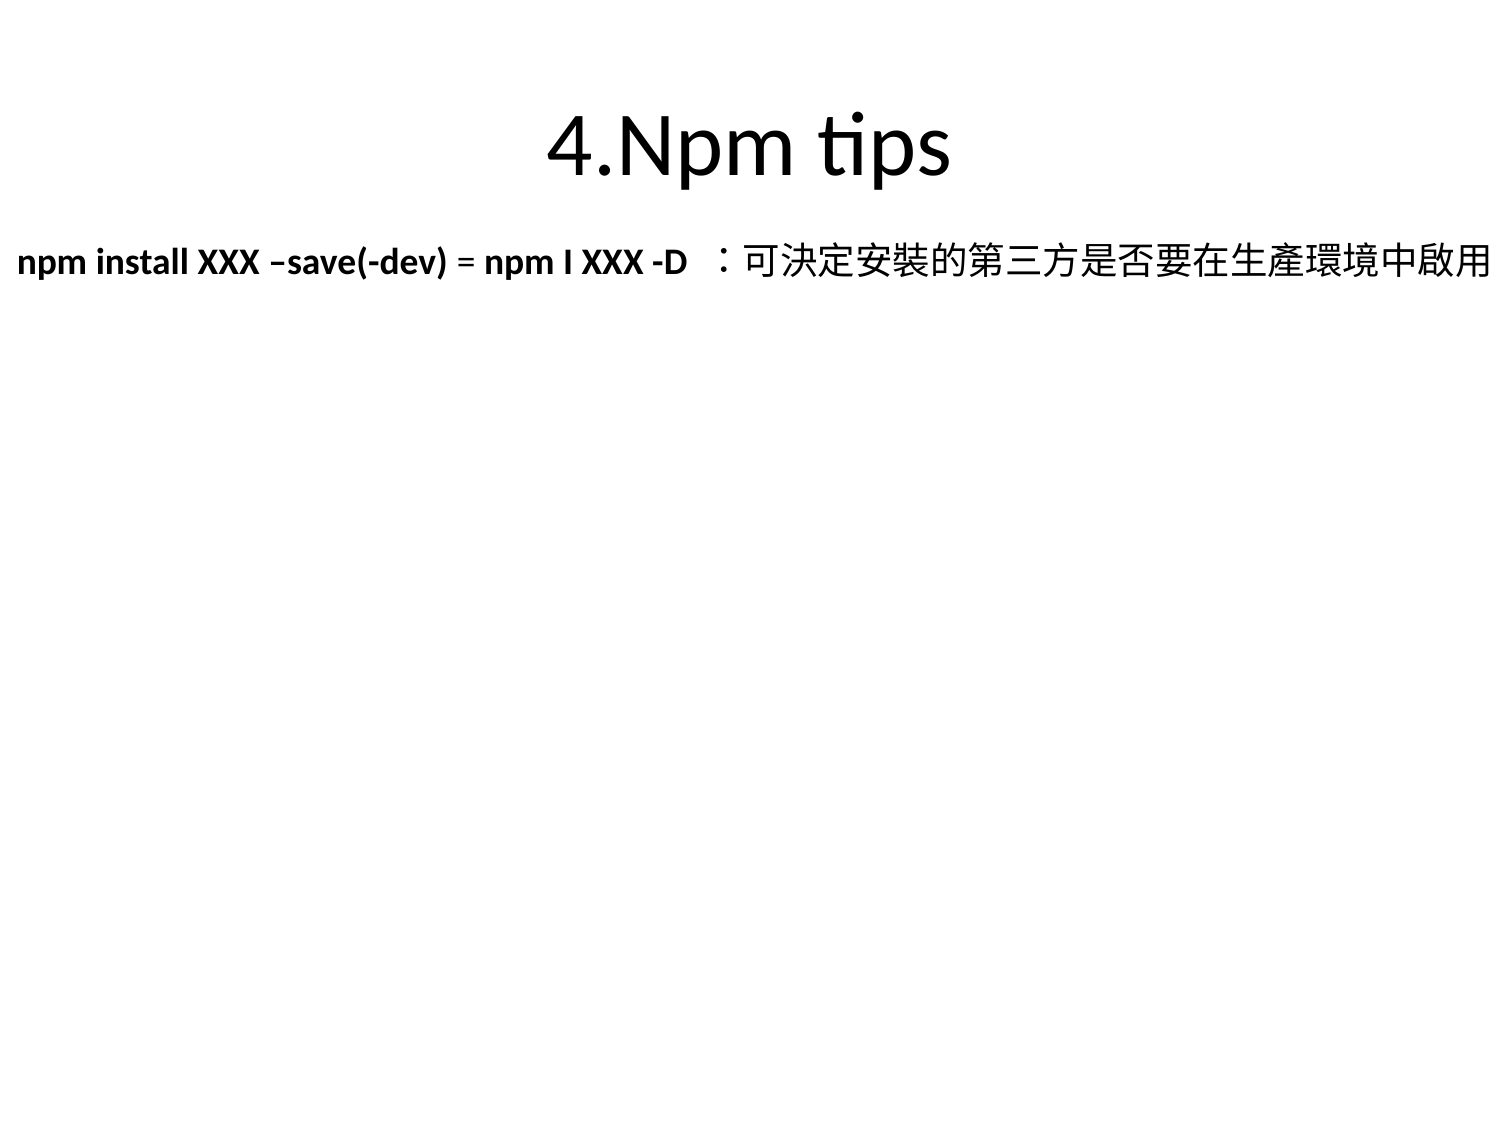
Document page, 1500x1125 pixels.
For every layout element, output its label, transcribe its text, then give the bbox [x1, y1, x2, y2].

title 4.Npm tips [75, 45, 1425, 229]
text_box npm install XXX –save(-dev) = npm I XXX -D ：可決定安裝的第三方是否要在生產環境中啟用 [2, 229, 1500, 290]
